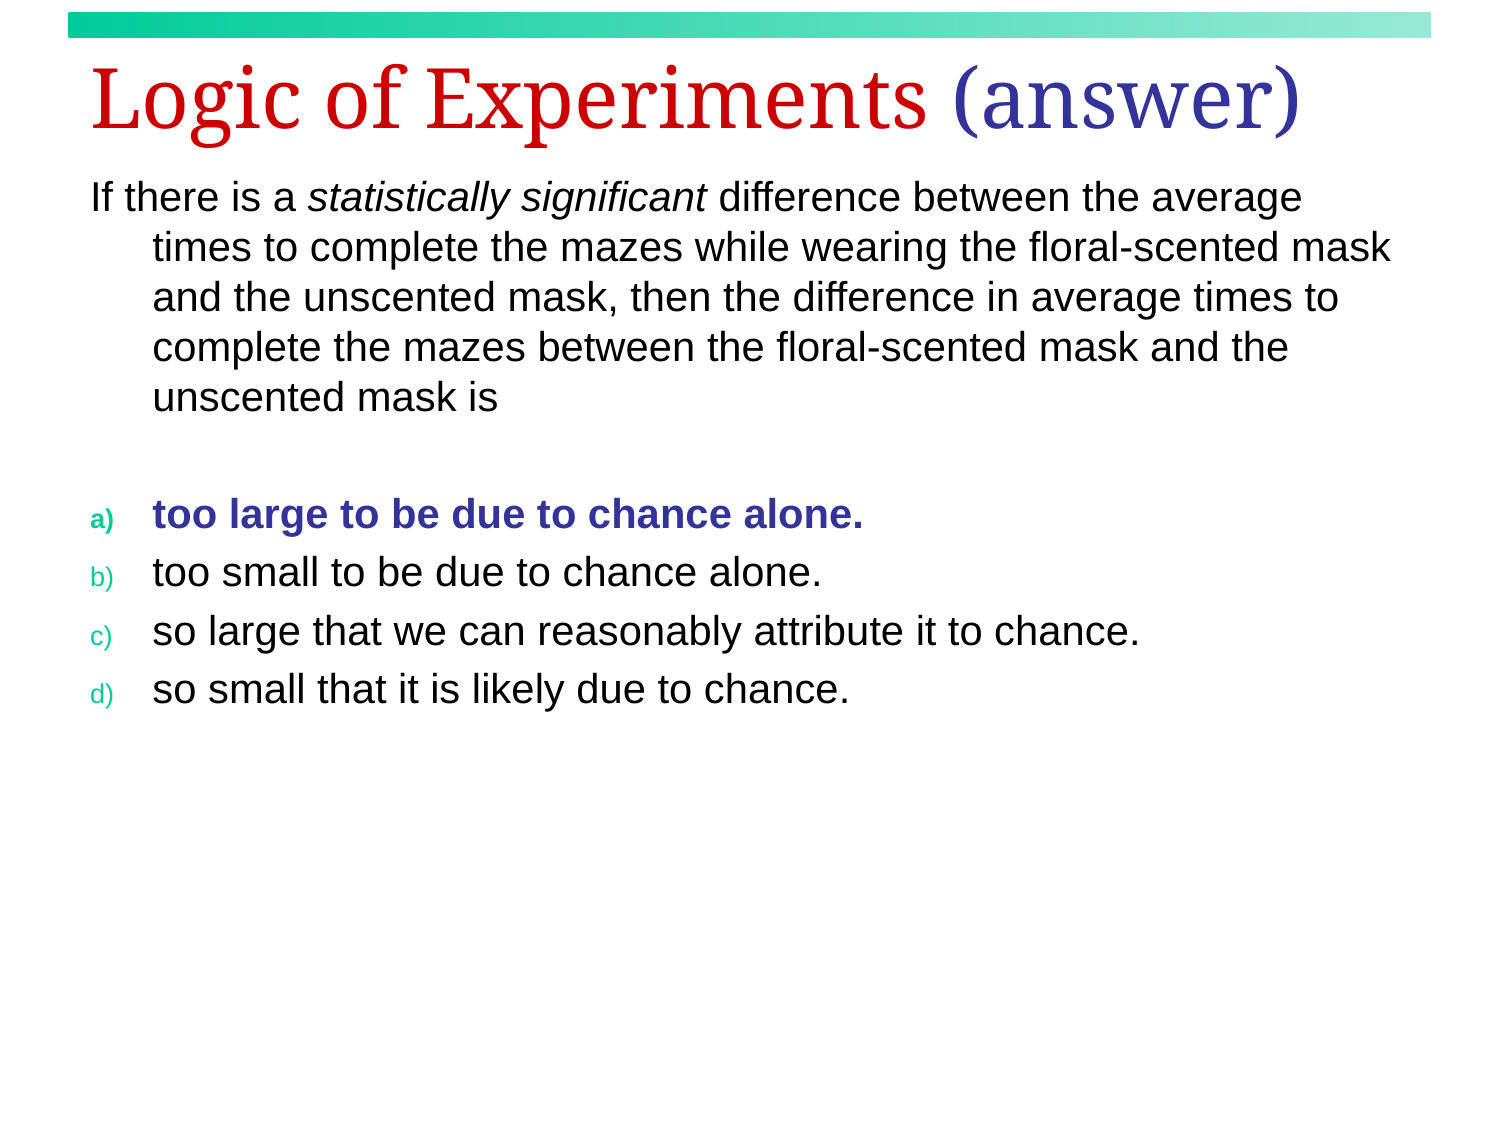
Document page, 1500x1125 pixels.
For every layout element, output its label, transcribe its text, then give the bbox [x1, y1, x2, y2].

list If there is a statistically significant difference between the average times to complete the mazes while wearing the floral-scented mask and the unscented mask, then the difference in average times to complete the mazes between the floral-scented mask and the unscented mask is too large to be due to chance alone. too small to be due to chance alone. so large that we can reasonably attribute it to chance. so small that it is likely due to chance. [74, 162, 1426, 1088]
title Logic of Experiments (answer) [74, 37, 1426, 162]
